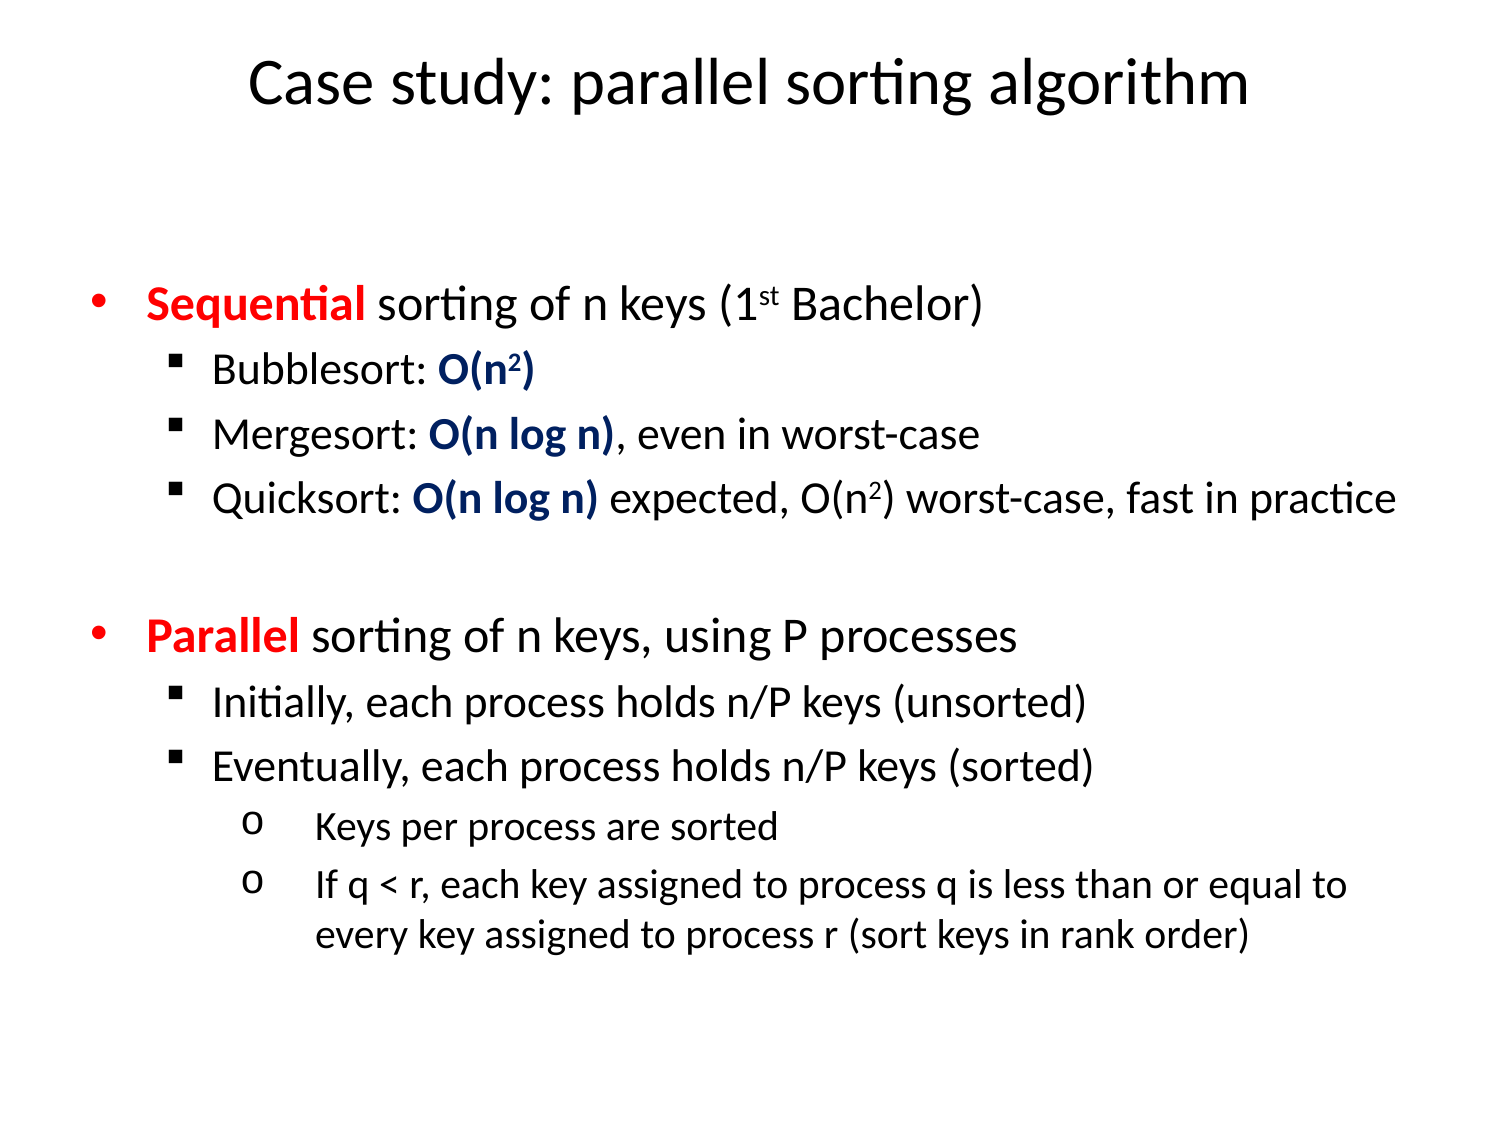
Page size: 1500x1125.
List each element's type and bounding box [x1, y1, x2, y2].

title [75, 24, 1425, 130]
list [75, 262, 1425, 1005]
